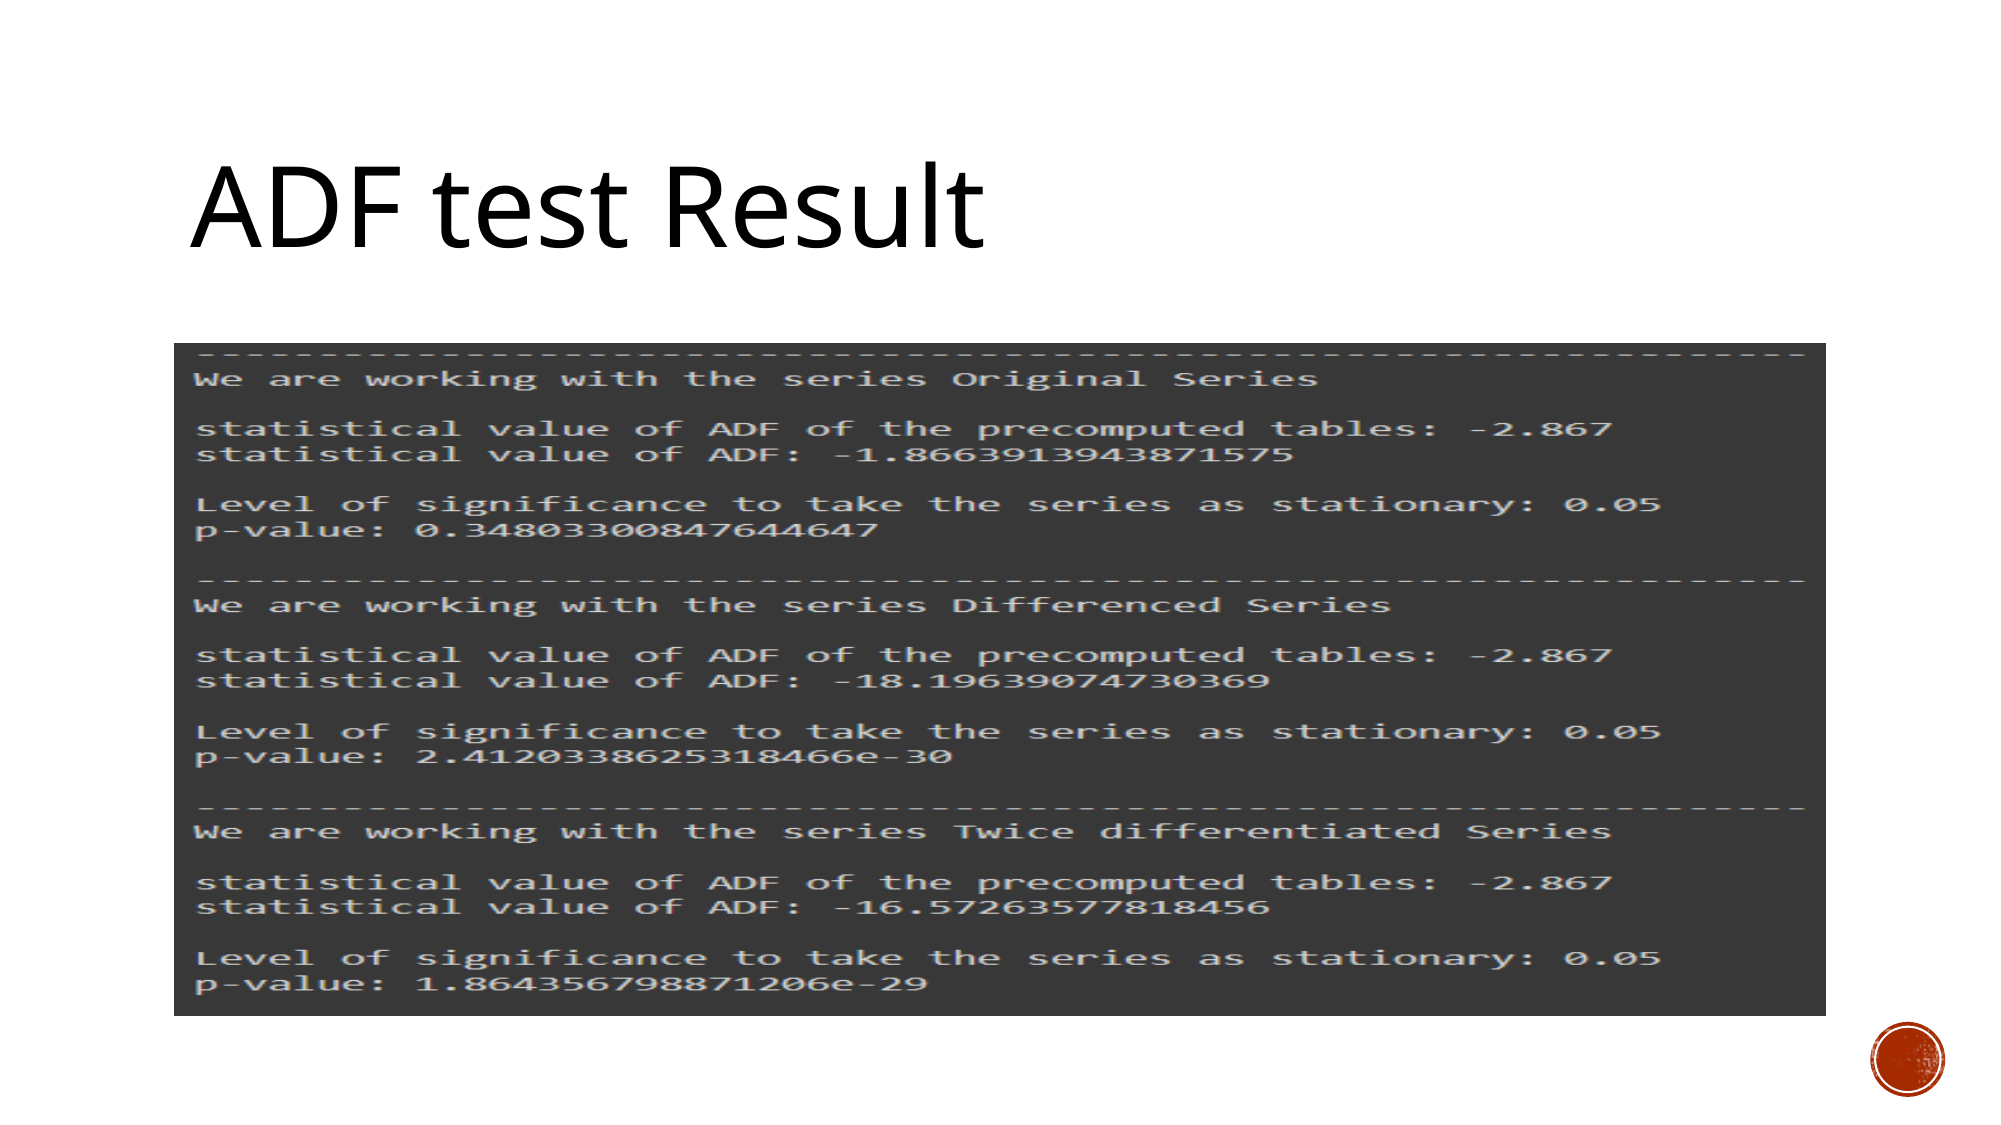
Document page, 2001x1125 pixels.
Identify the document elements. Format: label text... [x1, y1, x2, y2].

title ADF test Result [175, 79, 1826, 342]
picture [174, 343, 1825, 1016]
